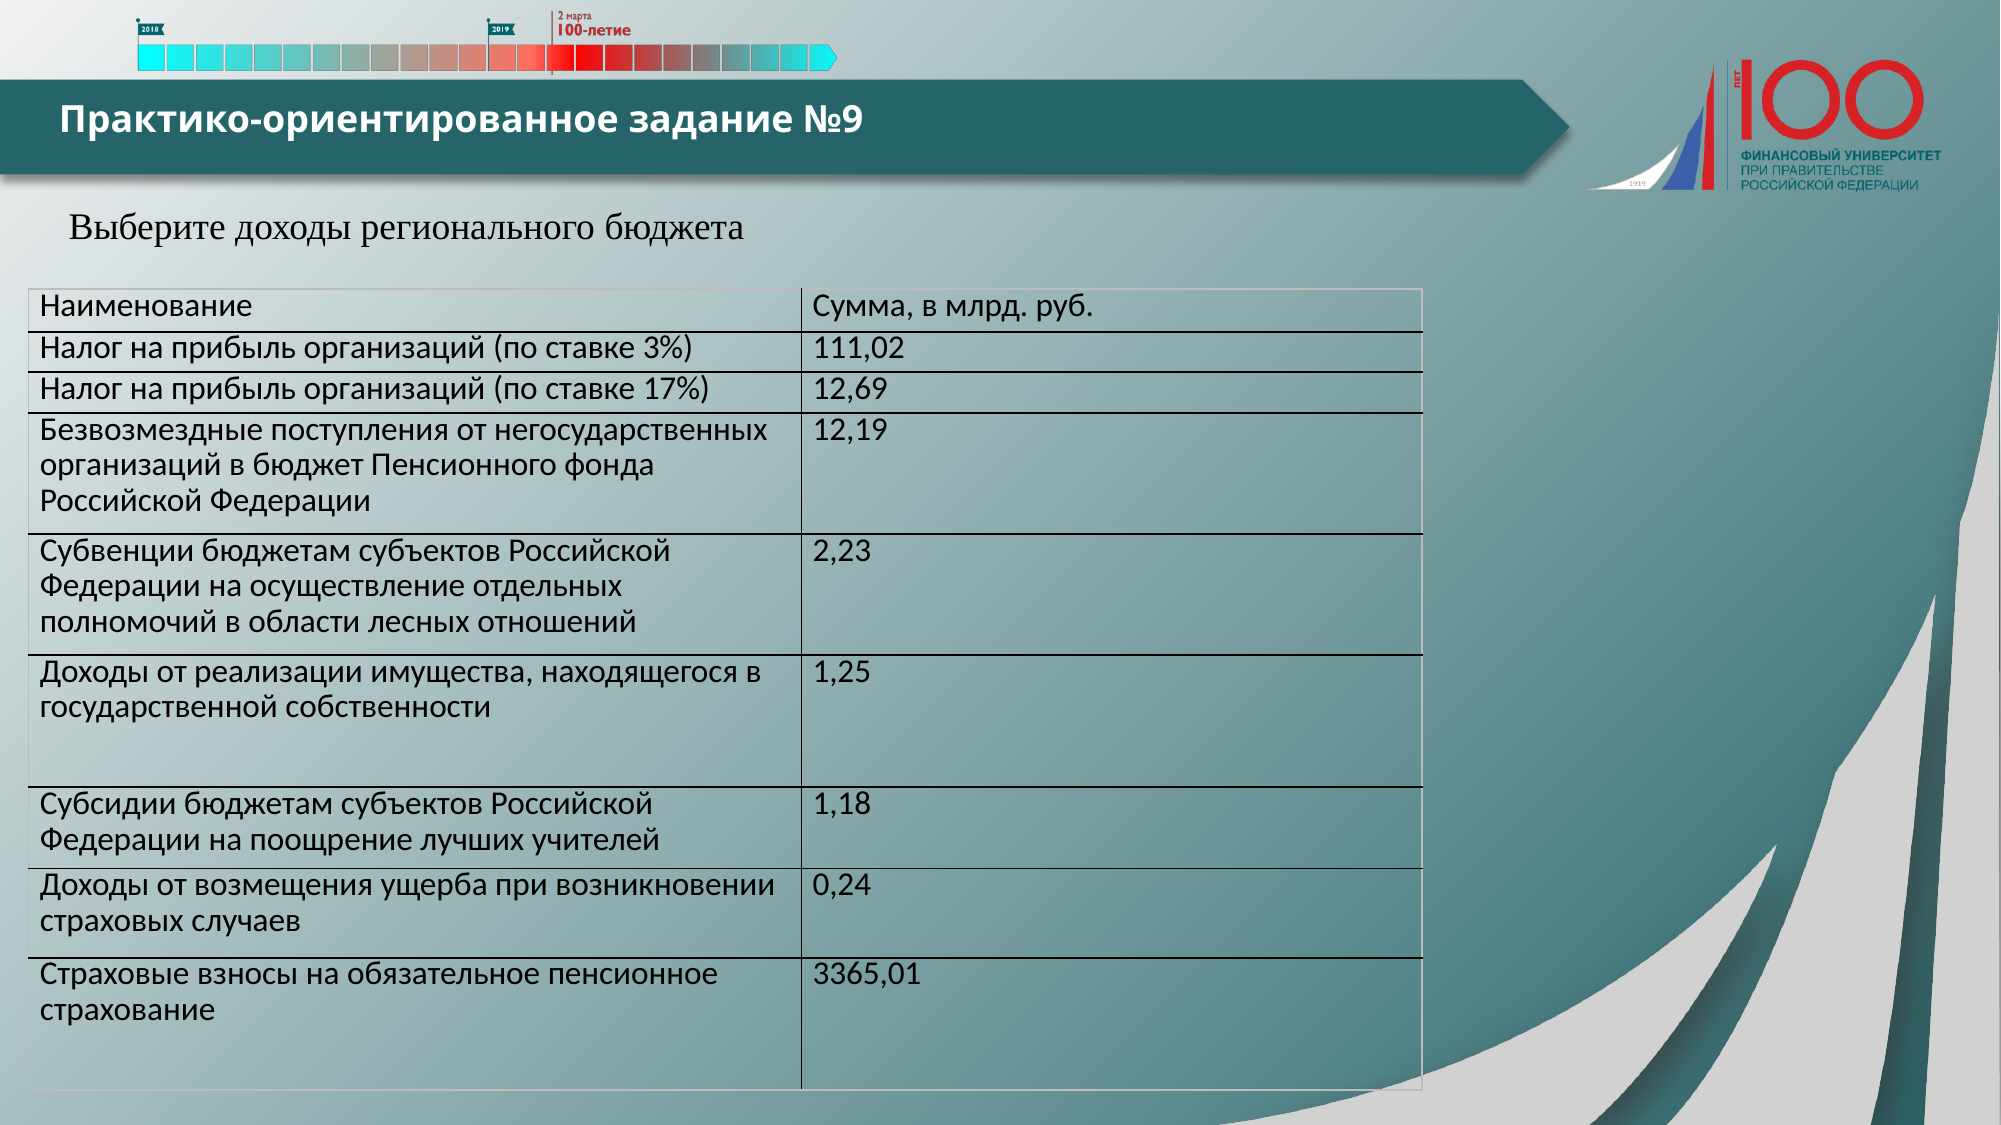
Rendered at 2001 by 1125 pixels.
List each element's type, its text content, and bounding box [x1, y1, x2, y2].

table_cell 1,18 [802, 788, 1421, 868]
table_cell Налог на прибыль организаций (по ставке 3%) [29, 333, 801, 371]
table_cell 12,69 [802, 373, 1421, 412]
table_cell 3365,01 [802, 959, 1421, 1089]
table_cell Субсидии бюджетам субъектов Российской Федерации на поощрение лучших учителей [29, 788, 801, 868]
table_cell 2,23 [802, 535, 1421, 654]
table_cell 111,02 [802, 333, 1421, 371]
table_cell Безвозмездные поступления от негосударственных организаций в бюджет Пенсионного фонда Российской Федерации [29, 414, 801, 533]
table_cell Субвенции бюджетам субъектов Российской Федерации на осуществление отдельных полномочий в области лесных отношений [29, 535, 801, 654]
title Практико-ориентированное задание №9 [44, 92, 1749, 155]
table_cell Страховые взносы на обязательное пенсионное страхование [29, 959, 801, 1089]
picture [136, 11, 837, 75]
text_box Выберите доходы регионального бюджета [44, 191, 1285, 255]
table_cell 0,24 [802, 869, 1421, 957]
table_header Сумма, в млрд. руб. [802, 290, 1421, 331]
picture [1582, 59, 1941, 192]
table_header Наименование [29, 290, 801, 331]
table_cell Доходы от возмещения ущерба при возникновении страховых случаев [29, 869, 801, 957]
table_cell 12,19 [802, 414, 1421, 533]
table_cell Доходы от реализации имущества, находящегося в государственной собственности [29, 656, 801, 786]
table_cell Налог на прибыль организаций (по ставке 17%) [29, 373, 801, 412]
table_cell 1,25 [802, 656, 1421, 786]
